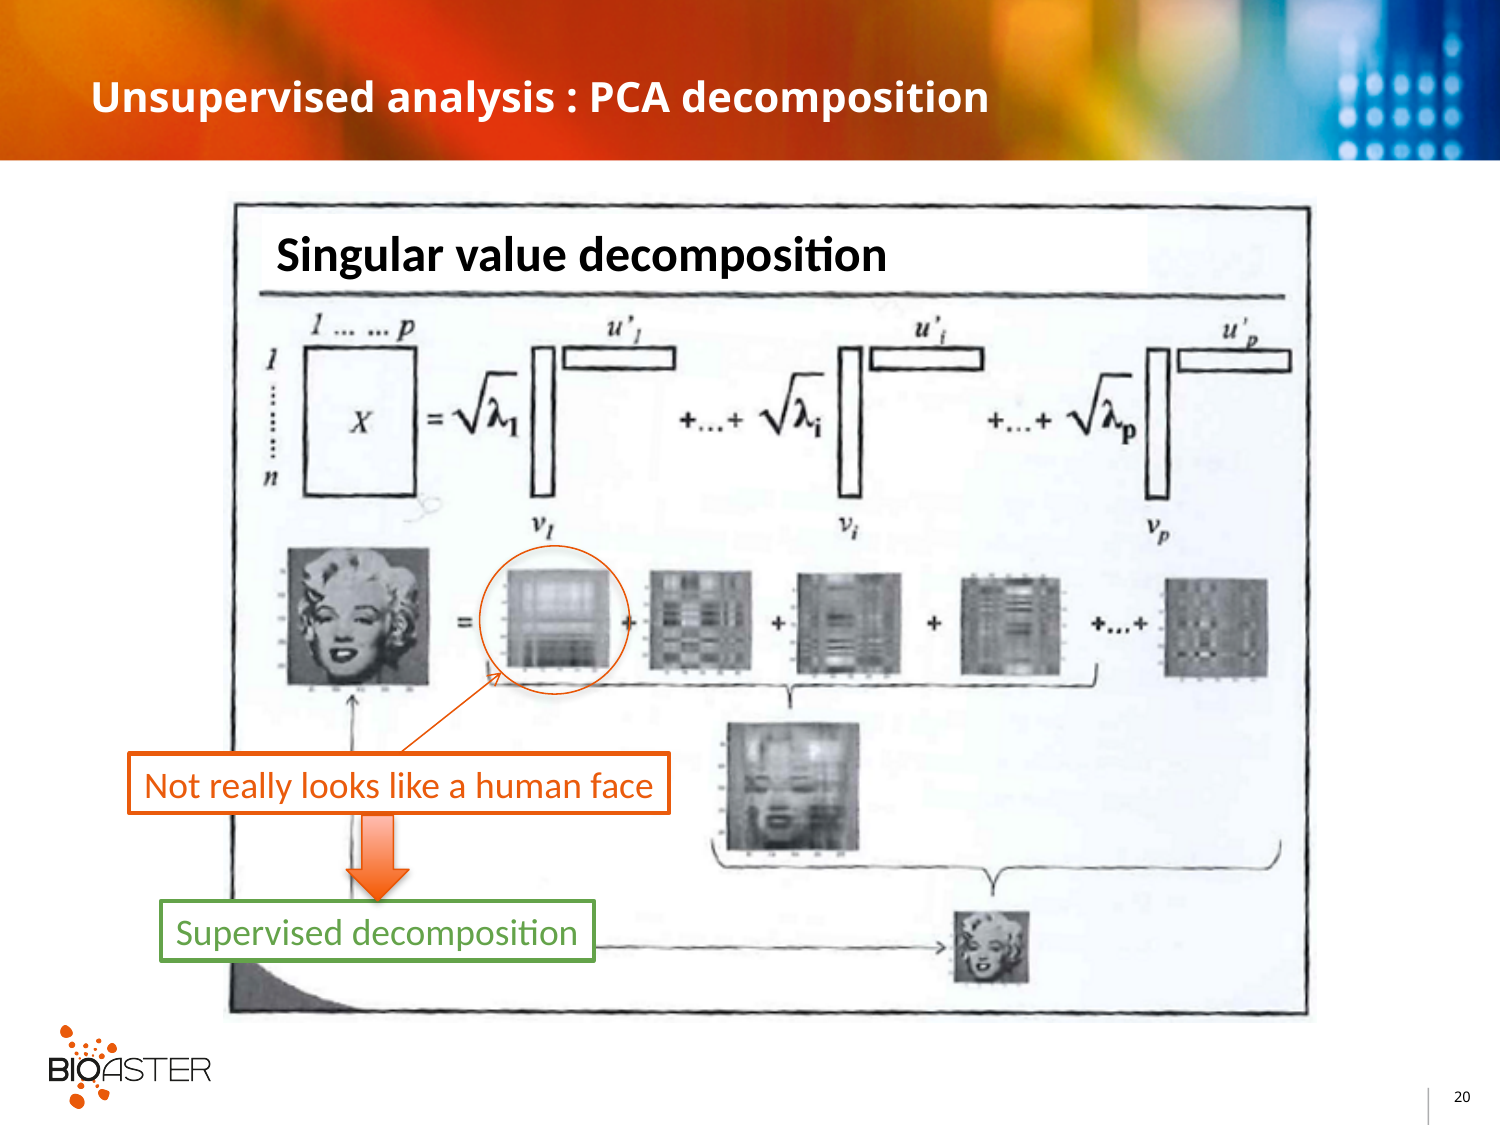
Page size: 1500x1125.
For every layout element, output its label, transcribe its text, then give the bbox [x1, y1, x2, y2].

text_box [399, 672, 502, 754]
text_box Not really looks like a human face [127, 751, 217, 815]
title Unsupervised analysis : PCA decomposition [75, 0, 1425, 192]
footer [75, 1067, 1425, 1125]
slide_number 20 [1425, 1067, 1500, 1125]
picture [0, 0, 1500, 1125]
text_box Supervised decomposition [159, 899, 217, 963]
picture [1425, 77, 1434, 94]
picture [1425, 108, 1434, 125]
